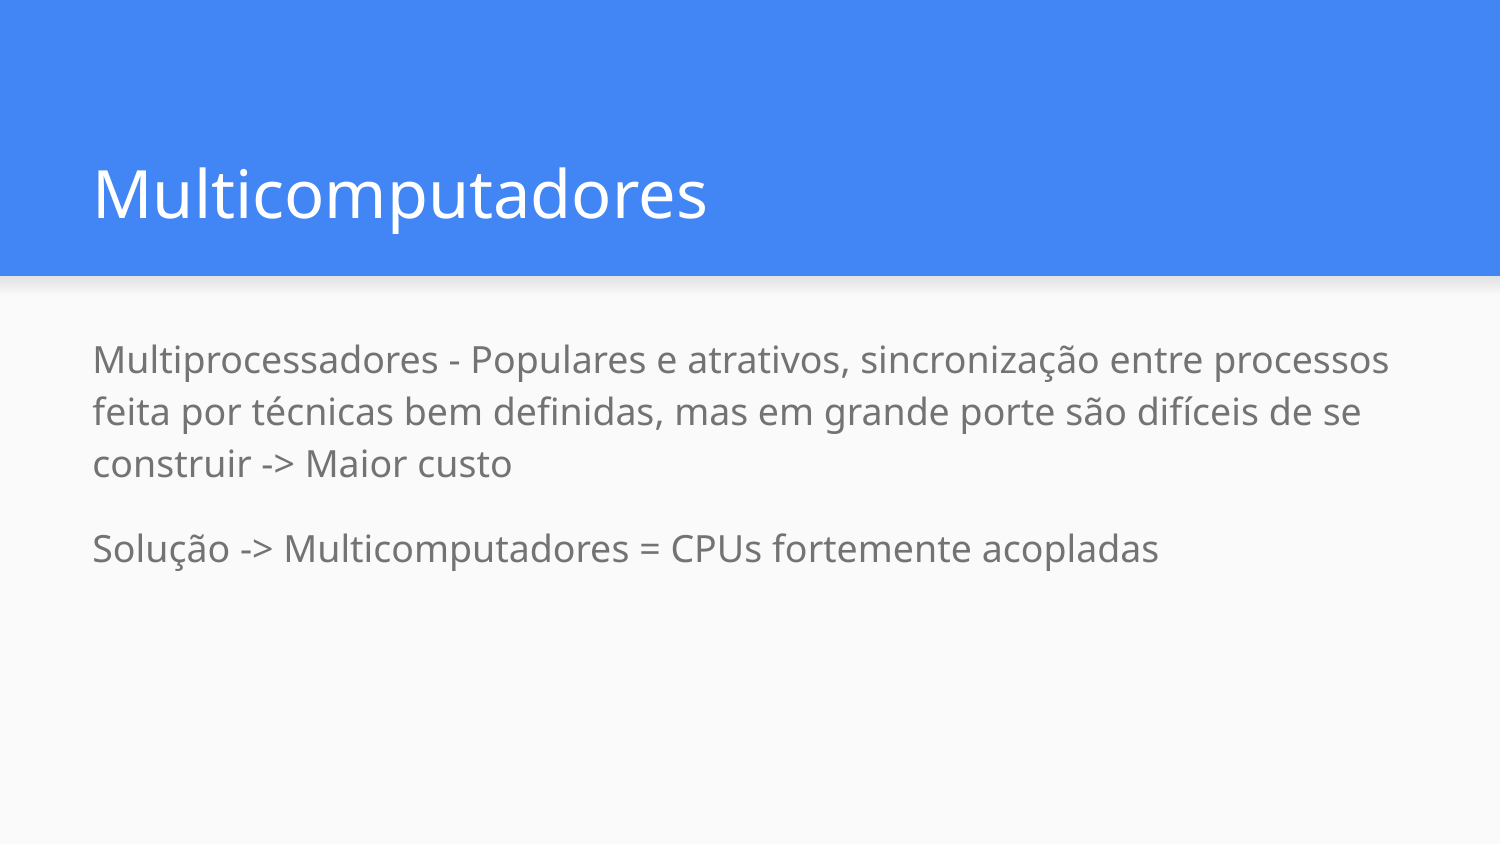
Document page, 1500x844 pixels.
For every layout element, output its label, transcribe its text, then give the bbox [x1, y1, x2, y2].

list Multiprocessadores - Populares e atrativos, sincronização entre processos feita por técnicas bem definidas, mas em grande porte são difíceis de se construir -> Maior custo Solução -> Multicomputadores = CPUs fortemente acopladas [77, 314, 1427, 760]
title Multicomputadores [77, 121, 1427, 248]
